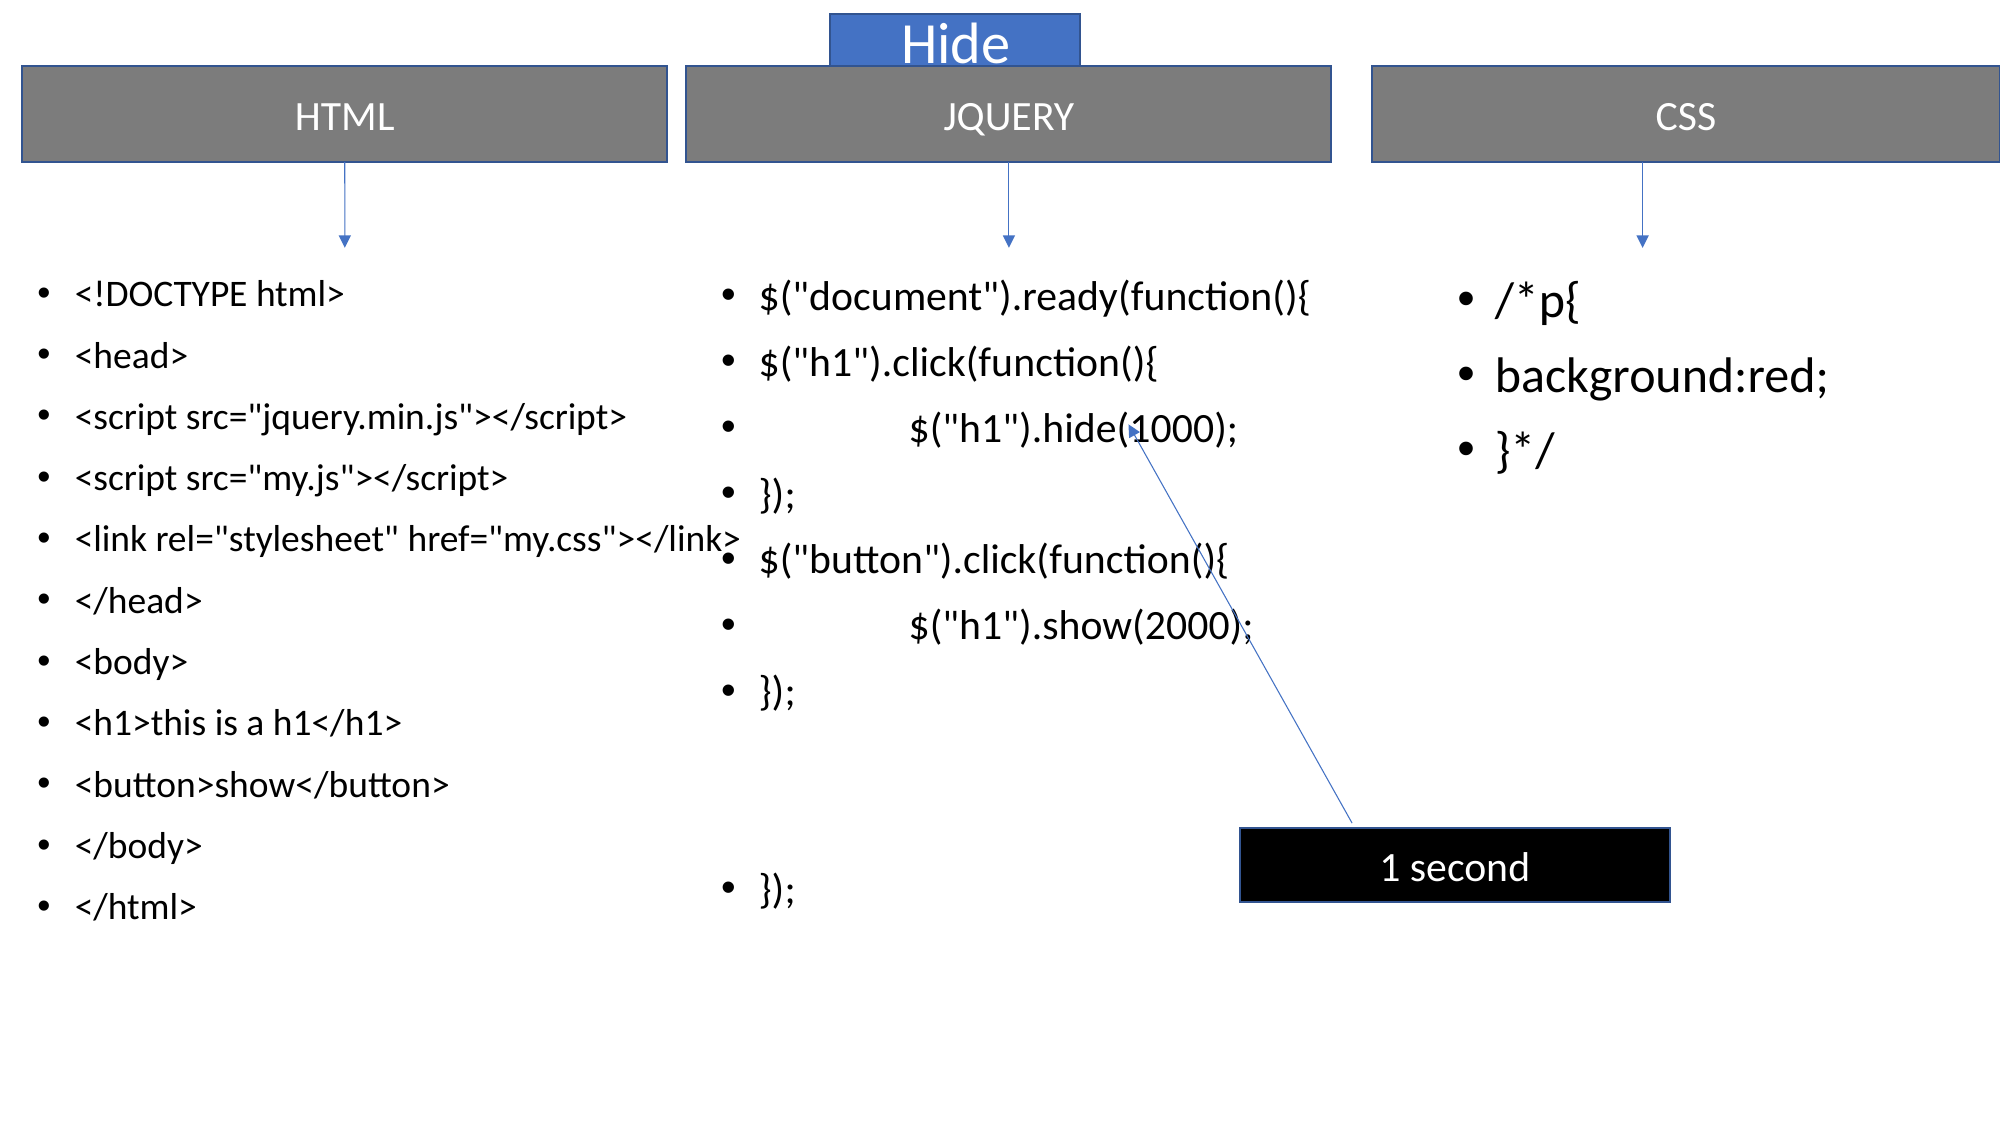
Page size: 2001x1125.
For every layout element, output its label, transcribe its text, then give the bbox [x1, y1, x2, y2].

text_box 1 second [1239, 827, 1671, 903]
text_box /*p{ background:red; }*/ [1442, 266, 1979, 981]
text_box $("document").ready(function(){ $("h1").click(function(){ $("h1").hide(1000); }); $("button").click(function(){ $("h1").show(2000); }); }); [705, 266, 1442, 981]
text_box HTML [21, 65, 668, 163]
text_box JQUERY [685, 65, 1332, 163]
list <!DOCTYPE html> <head> <script src="jquery.min.js"></script> <script src="my.js"></script> <link rel="stylesheet" href="my.css"></link> </head> <body> <h1>this is a h1</h1> <button>show</button> </body> </html> [22, 266, 705, 981]
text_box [1128, 424, 1353, 824]
text_box Hide [829, 13, 1081, 67]
text_box CSS [1371, 65, 2000, 163]
